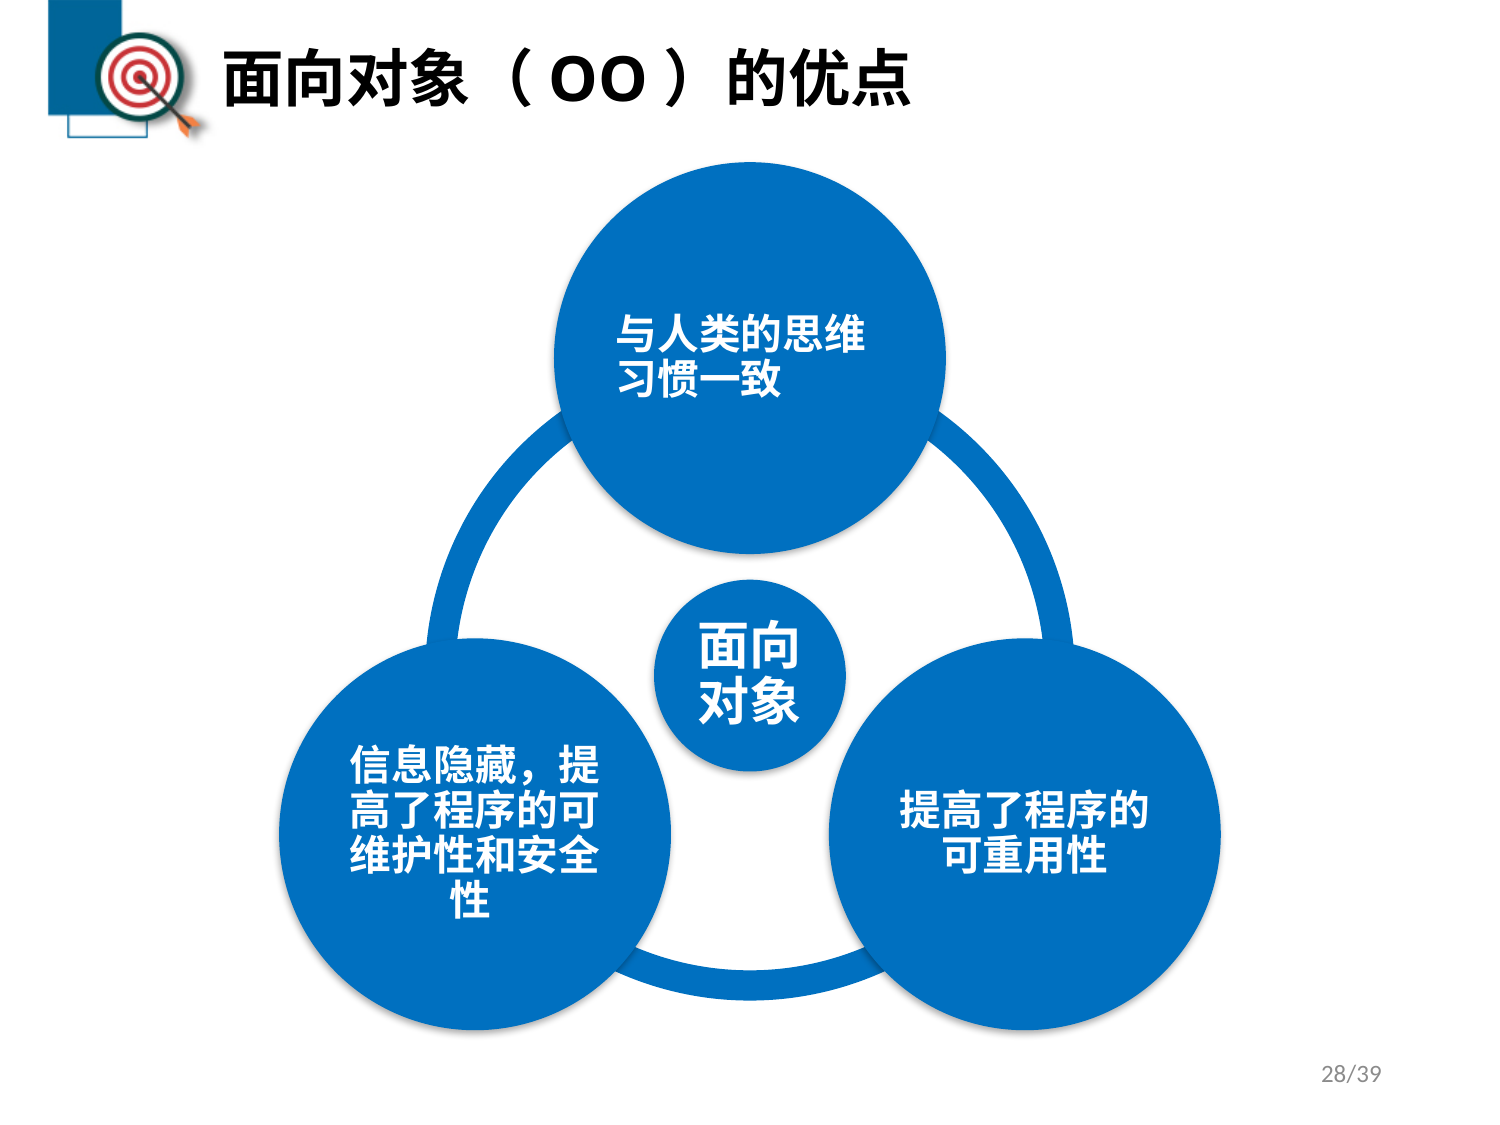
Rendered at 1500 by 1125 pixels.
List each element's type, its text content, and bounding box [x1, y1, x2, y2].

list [103, 207, 1397, 998]
title 面向对象（OO）的优点 [206, 15, 1500, 146]
slide_number 28/39 [1059, 1042, 1397, 1103]
picture [0, 0, 1500, 1125]
